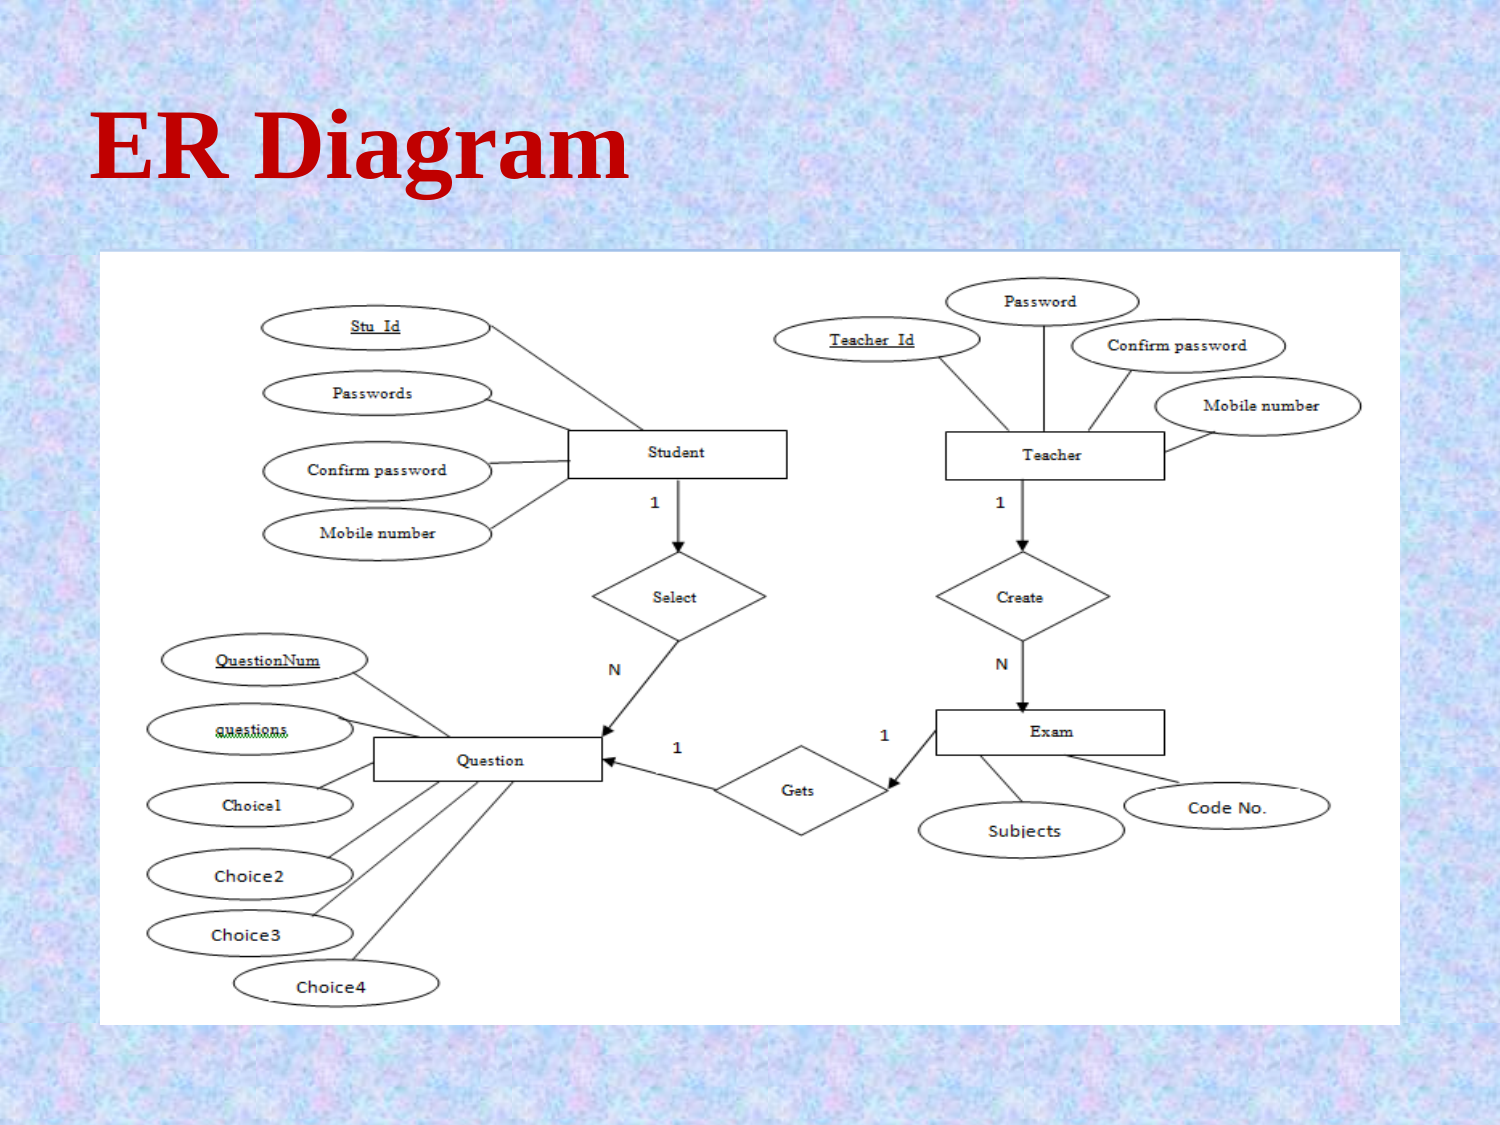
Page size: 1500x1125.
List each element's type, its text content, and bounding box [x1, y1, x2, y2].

picture [0, 0, 1500, 1125]
title ER Diagram [75, 45, 1425, 233]
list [99, 249, 1401, 1026]
